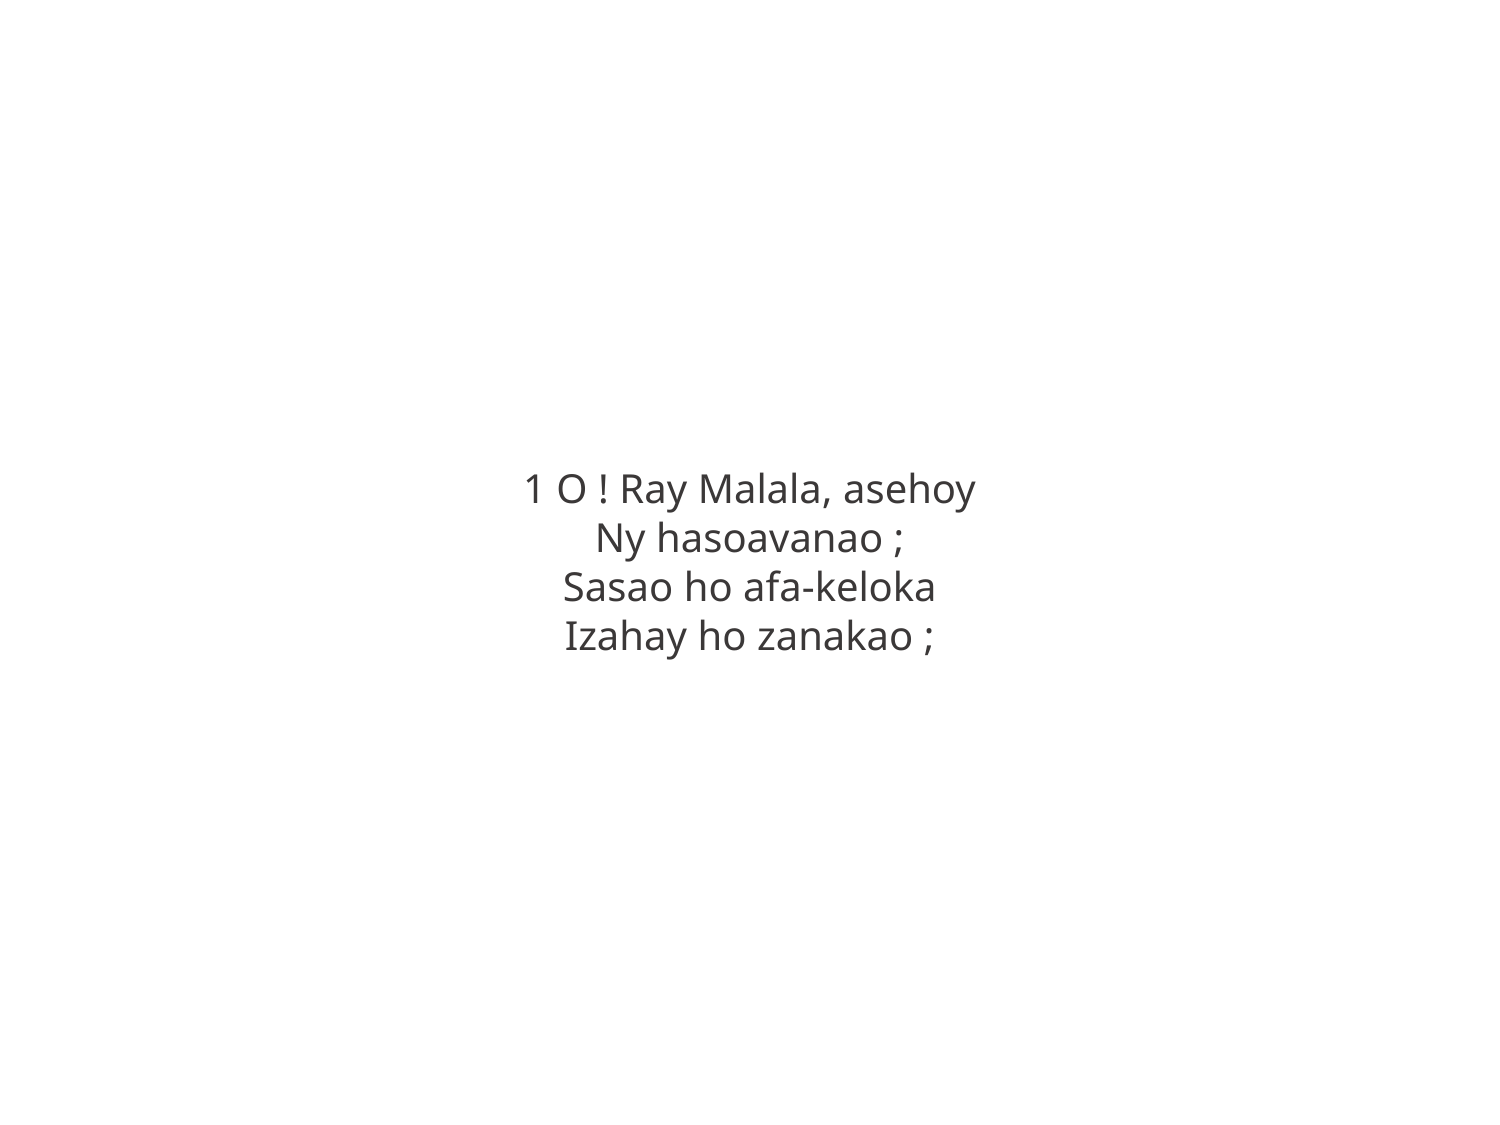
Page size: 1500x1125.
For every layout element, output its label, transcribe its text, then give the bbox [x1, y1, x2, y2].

title 1 O ! Ray Malala, asehoy Ny hasoavanao ; Sasao ho afa-keloka Izahay ho zanakao ; [103, 453, 1397, 672]
